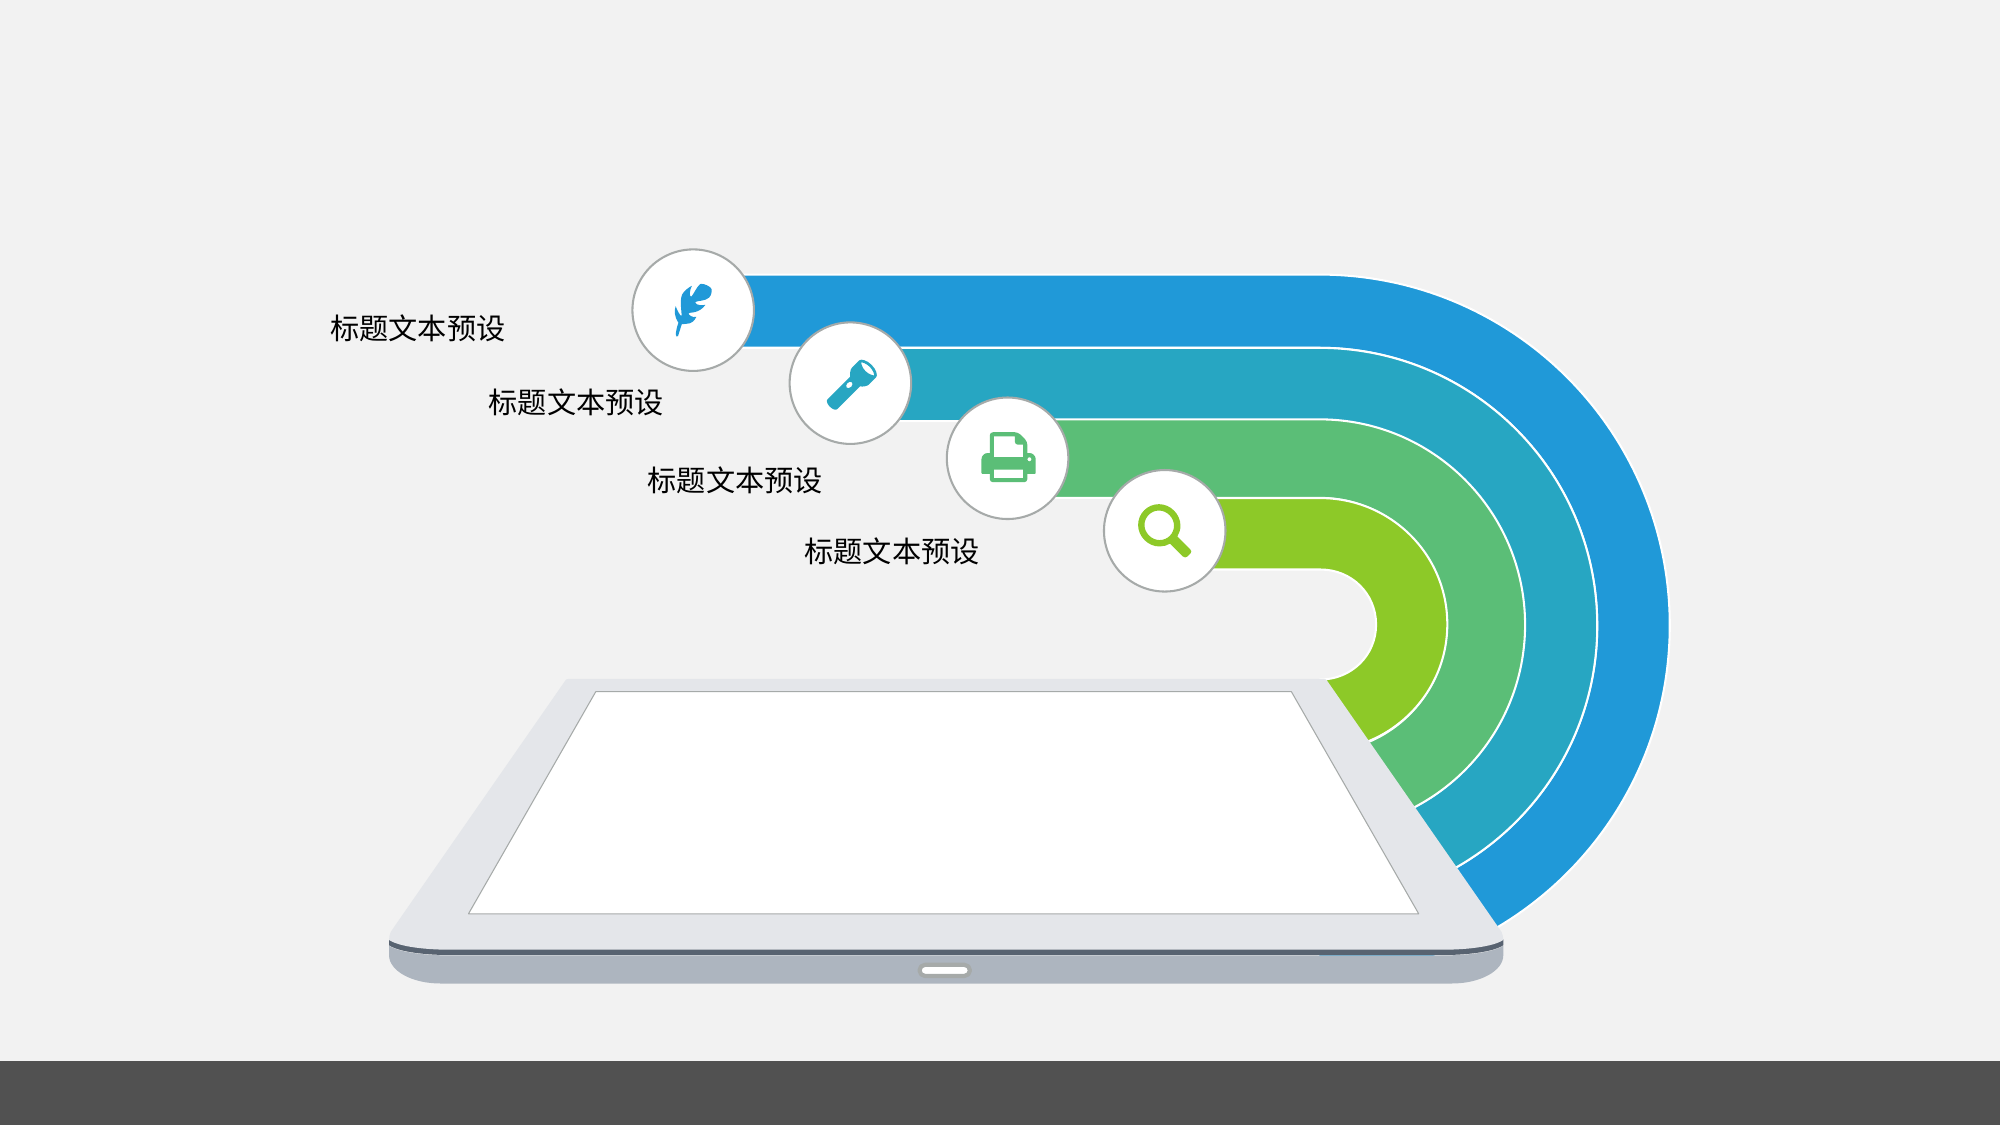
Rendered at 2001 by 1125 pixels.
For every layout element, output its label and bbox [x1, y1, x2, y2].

text_box [330, 249, 1670, 984]
